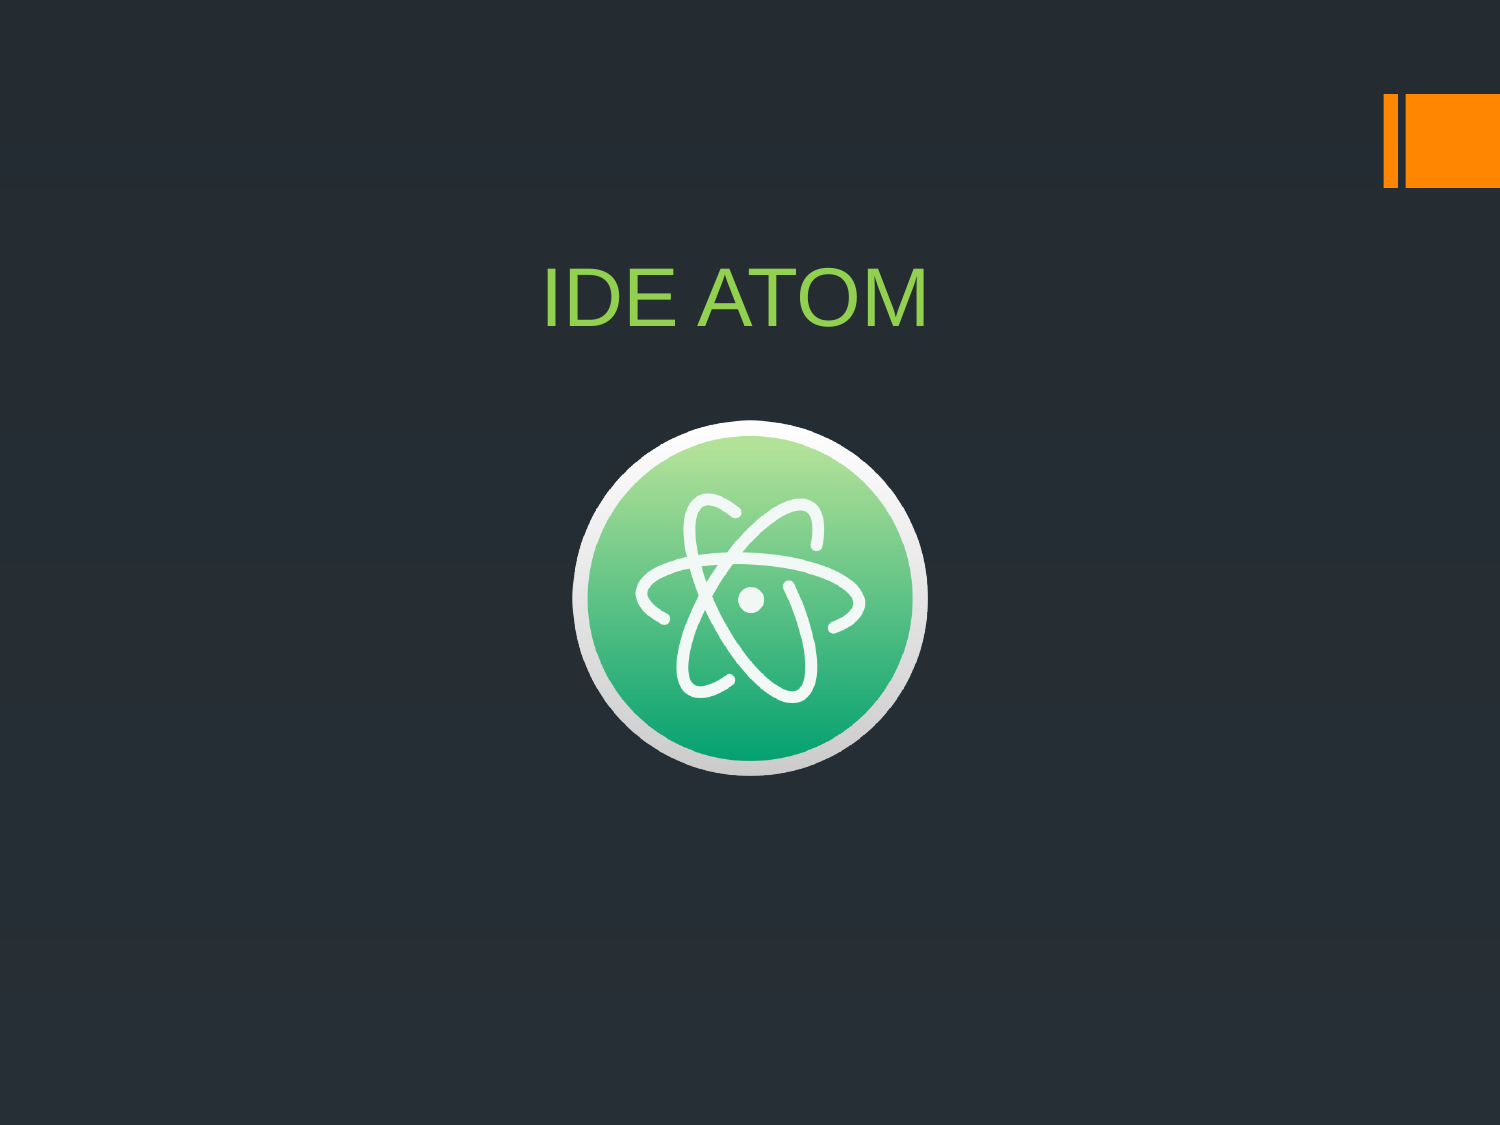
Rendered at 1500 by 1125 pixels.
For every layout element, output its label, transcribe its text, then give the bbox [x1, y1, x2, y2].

picture [572, 420, 928, 776]
title IDE ATOM [135, 160, 1336, 351]
